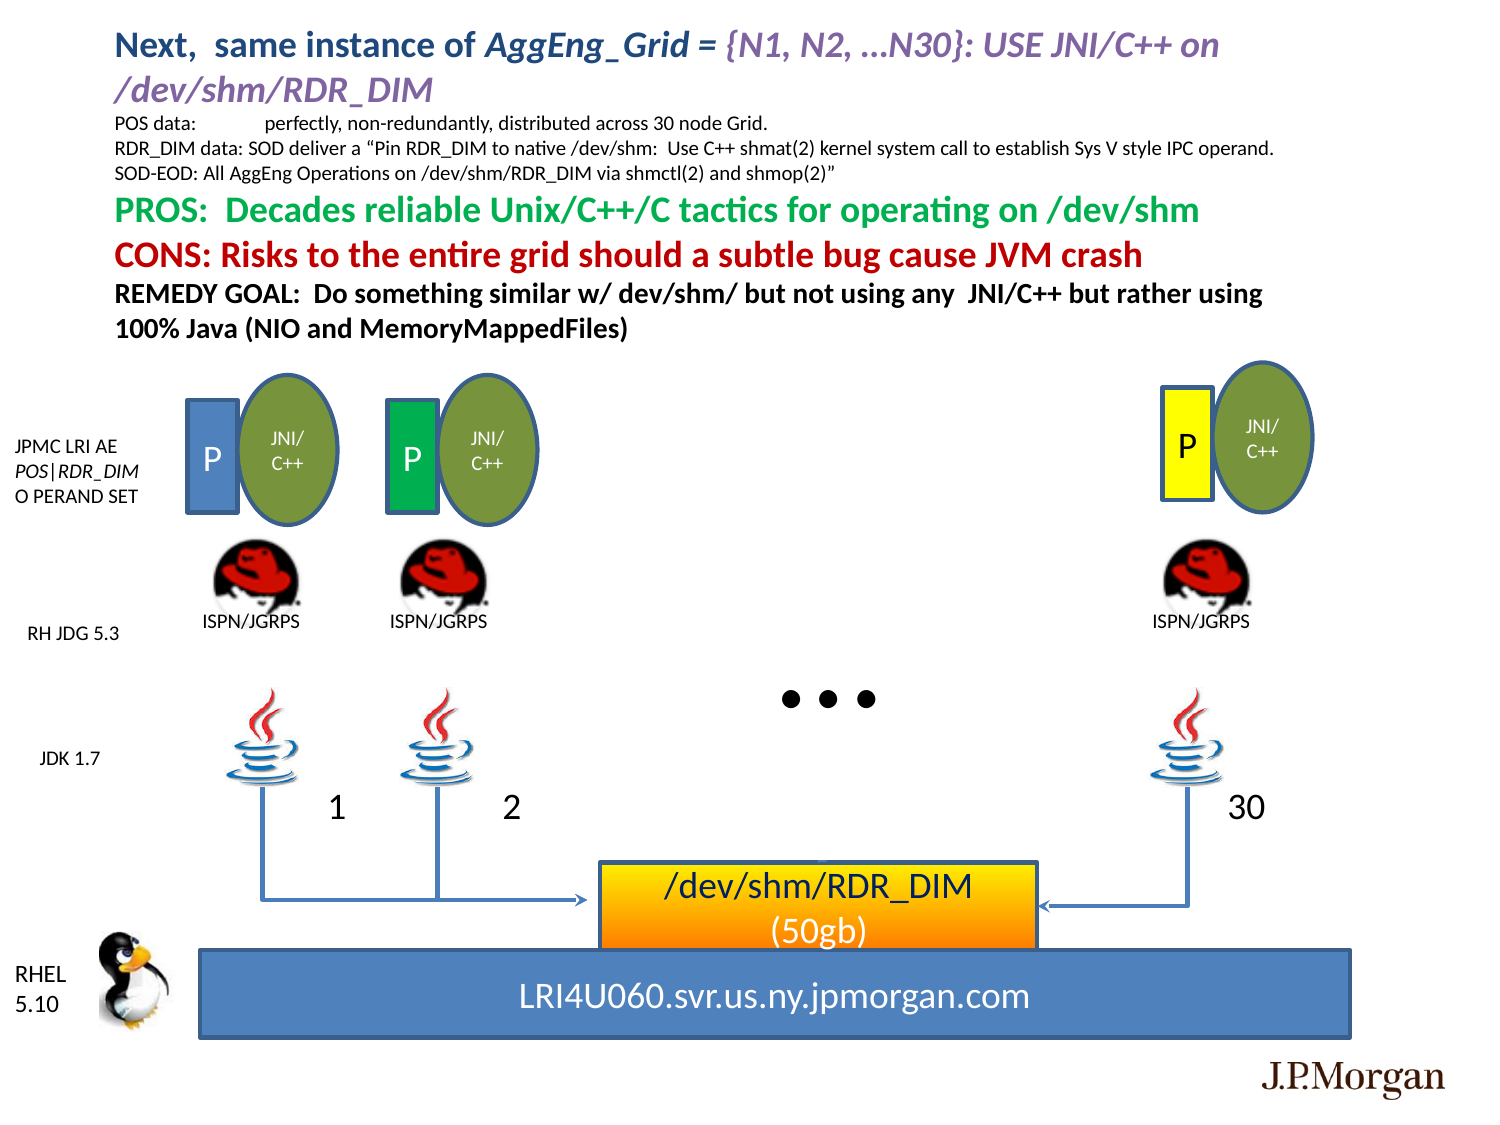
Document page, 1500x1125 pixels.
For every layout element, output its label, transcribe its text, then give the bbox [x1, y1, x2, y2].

text_box JNI/C++ [235, 372, 340, 523]
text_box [455, 768, 569, 919]
picture [1149, 687, 1226, 788]
text_box LRI4U060.svr.us.ny.jpmorgan.com [198, 948, 1352, 1040]
text_box P [1160, 385, 1215, 502]
text_box … [762, 549, 1088, 745]
text_box JPMC LRI AE POS|RDR_DIM O PERAND SET [0, 425, 175, 515]
text_box RH JDG 5.3 [12, 612, 150, 653]
picture [99, 924, 176, 1034]
text_box JNI/C++ [435, 372, 540, 523]
text_box P [385, 398, 440, 515]
text_box /dev/shm/RDR_DIM (50gb) [598, 860, 1039, 952]
text_box JDK 1.7 [24, 737, 163, 778]
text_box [1137, 524, 1313, 641]
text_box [187, 524, 363, 641]
picture [224, 687, 301, 788]
text_box RHEL 5.10 [0, 949, 94, 1025]
text_box P [185, 398, 240, 515]
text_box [368, 680, 482, 1007]
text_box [374, 524, 551, 641]
text_box JNI/C++ [1210, 360, 1315, 515]
text_box 1 [312, 774, 363, 835]
text_box Next, same instance of AggEng_Grid = {N1, N2, …N30}: USE JNI/C++ on /dev/shm/RDR_DIM POS data: perfectly, non-redundantly, distributed across 30 node Grid. RDR_DIM data: SOD deliver a “Pin RDR_DIM to native /dev/shm: Use C++ shmat(2) kernel system call to establish Sys V style IPC operand. SOD-EOD: All AggEng Operations on /dev/shm/RDR_DIM via shmctl(2) and shmop(2)” PROS: Decades reliable Unix/C++/C tactics for operating on /dev/shm CONS: Risks to the entire grid should a subtle bug cause JVM crash REMEDY GOAL: Do something similar w/ dev/shm/ but not using any JNI/C++ but rather using 100% Java (NIO and MemoryMappedFiles) [99, 12, 1300, 353]
text_box 30 [1212, 774, 1300, 835]
picture [1262, 1062, 1446, 1101]
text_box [1052, 771, 1173, 922]
